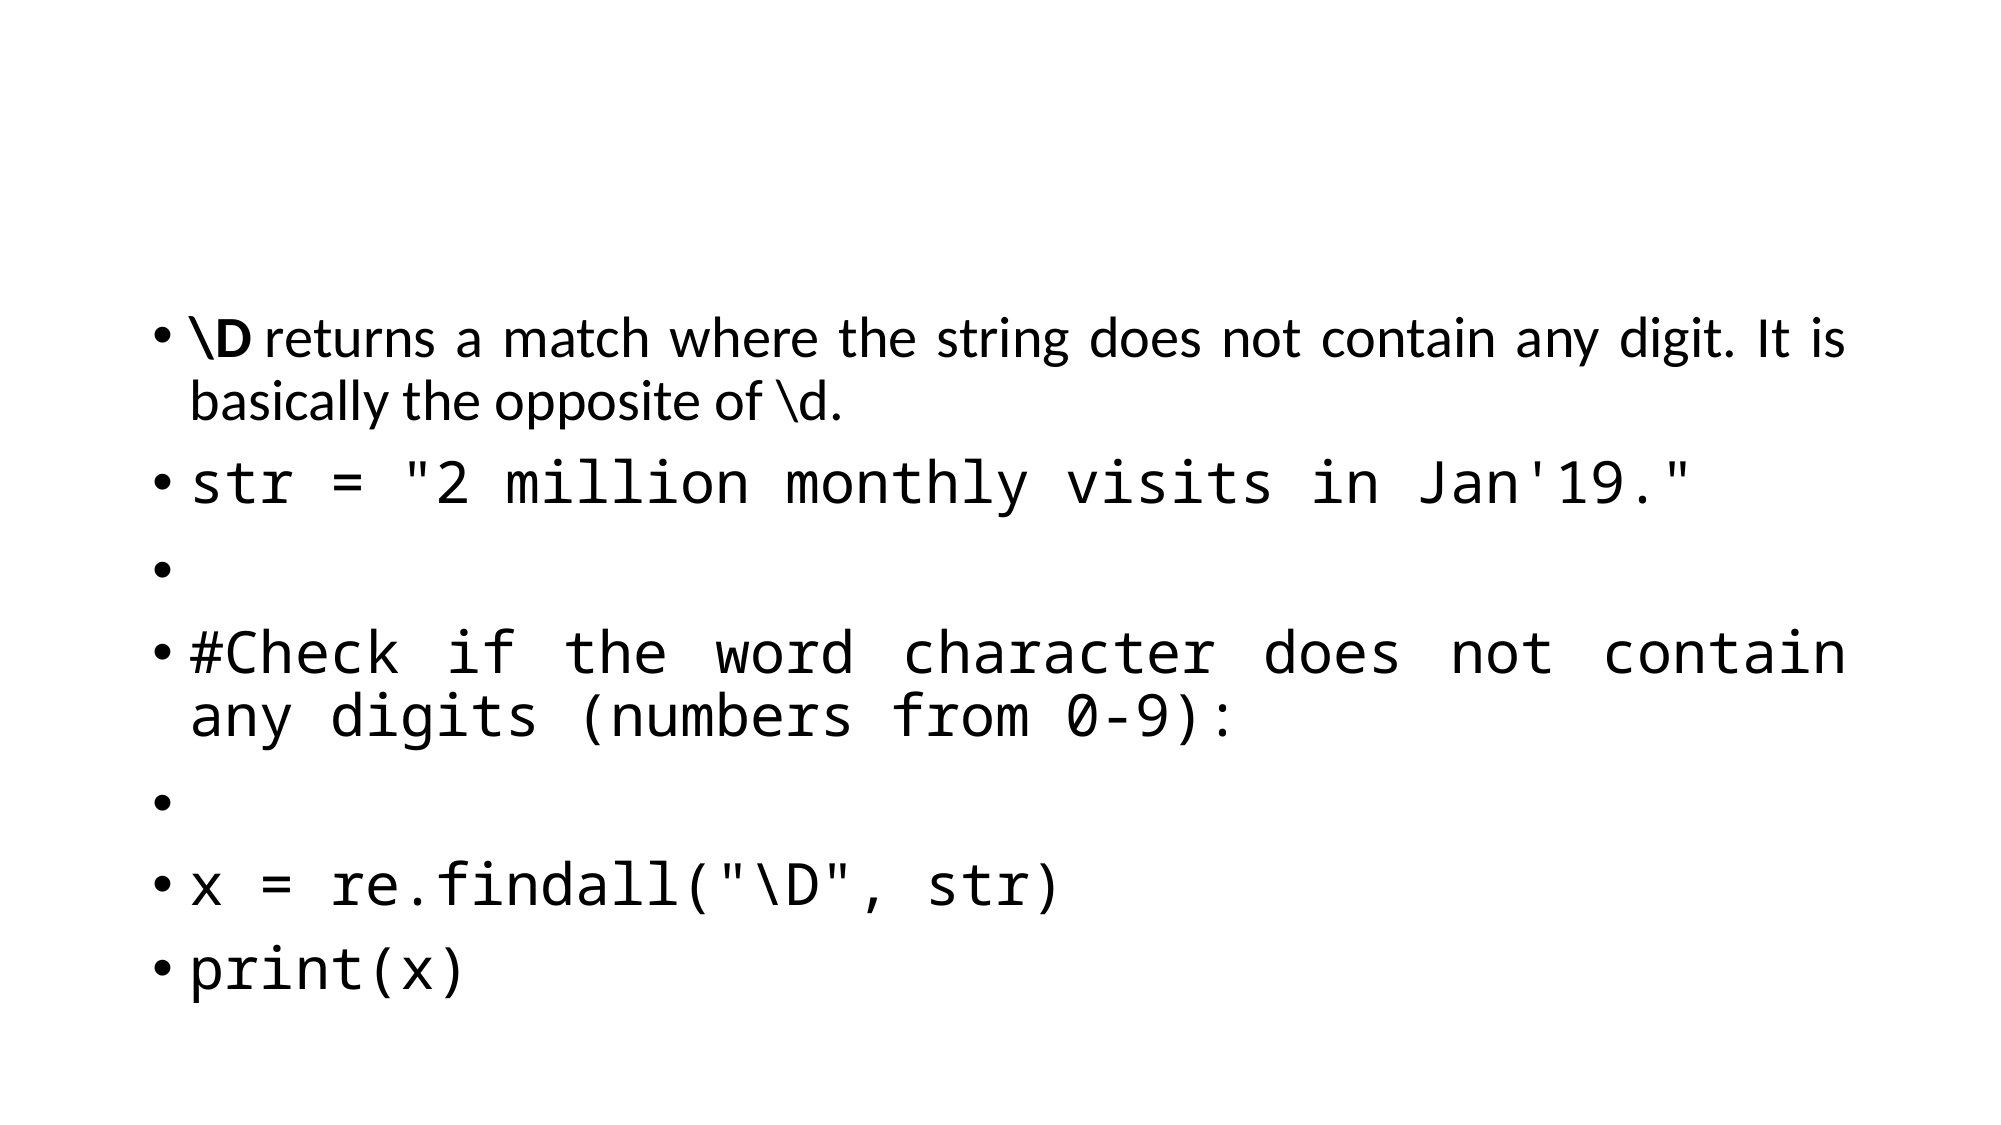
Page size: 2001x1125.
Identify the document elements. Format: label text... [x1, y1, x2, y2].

list \D returns a match where the string does not contain any digit. It is basically the opposite of \d. str = "2 million monthly visits in Jan'19." #Check if the word character does not contain any digits (numbers from 0-9): x = re.findall("\D", str) print(x) [137, 299, 1863, 1014]
